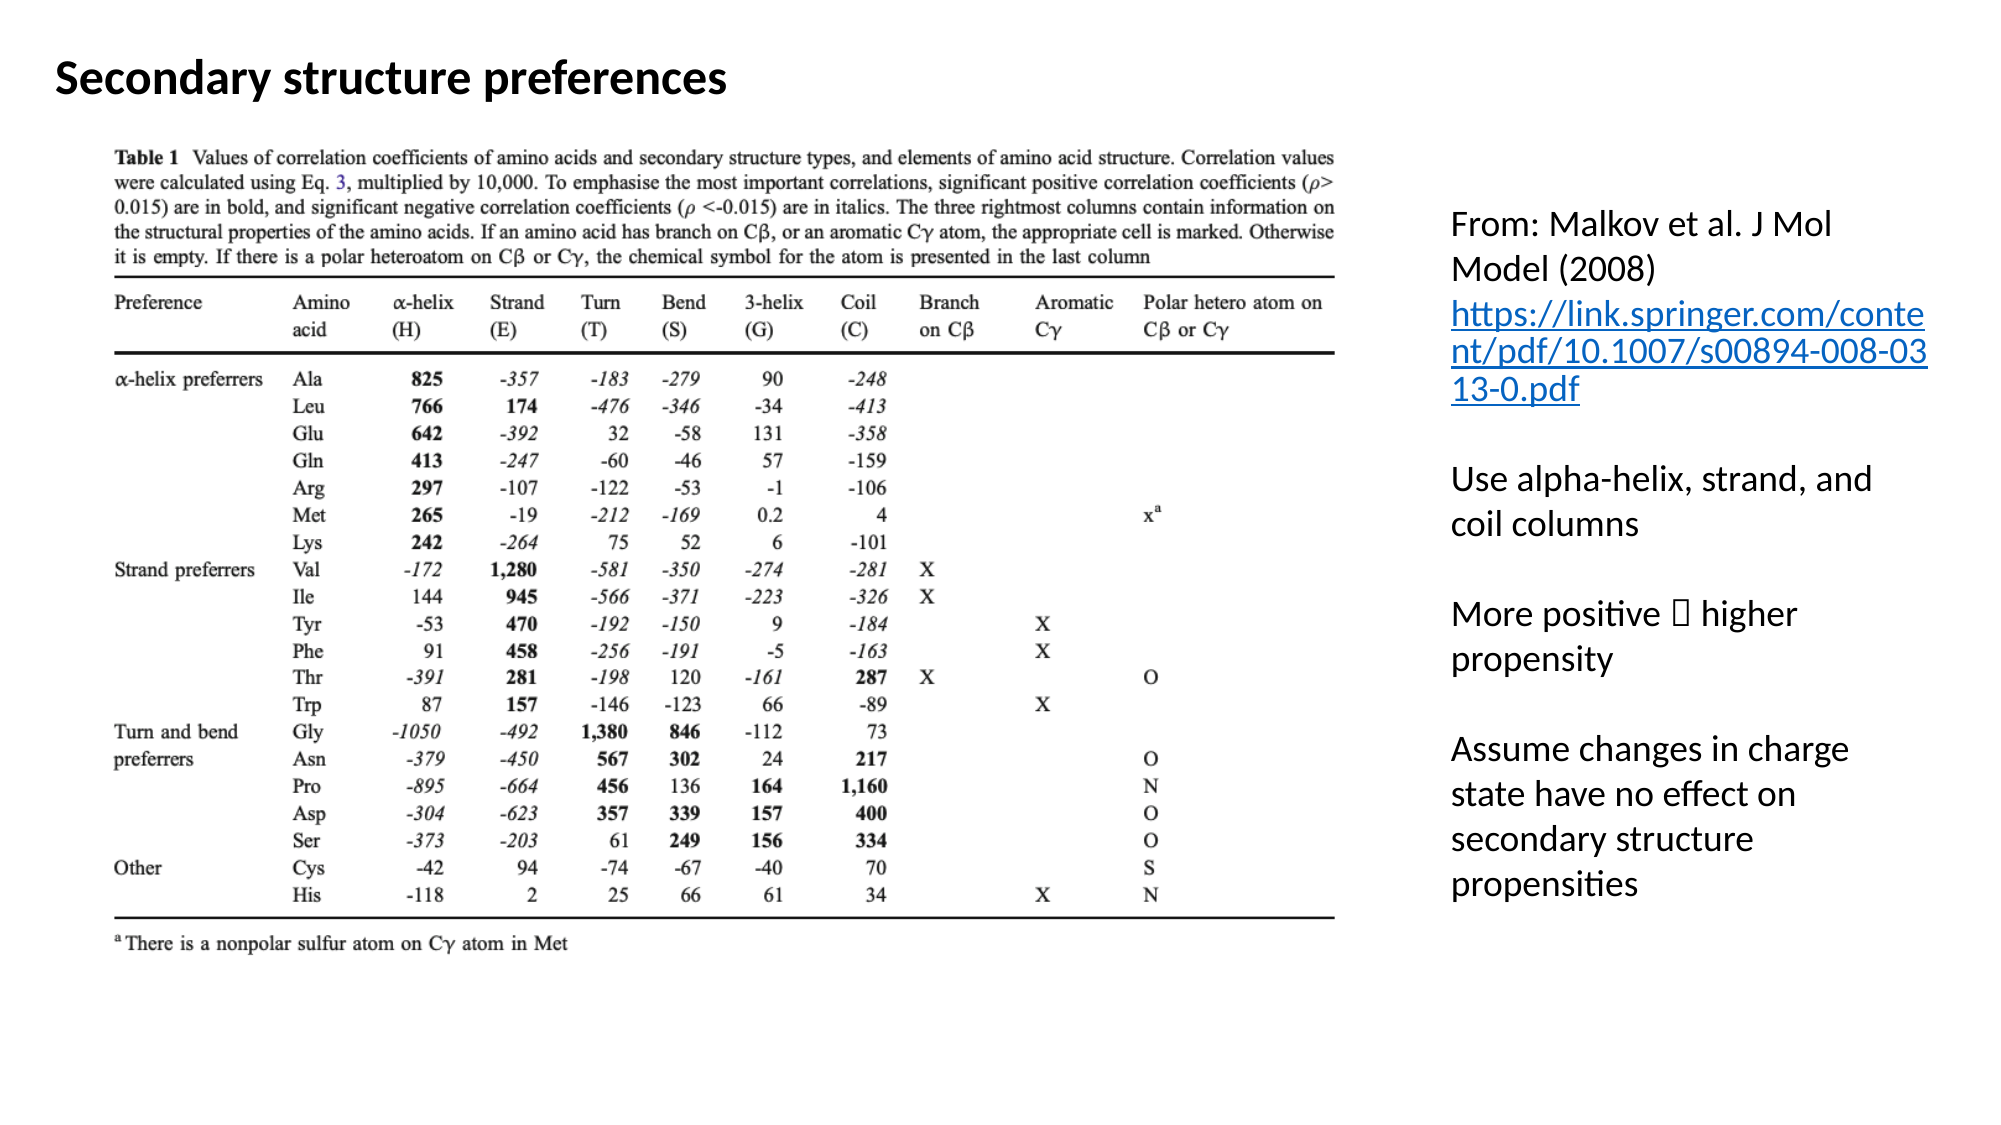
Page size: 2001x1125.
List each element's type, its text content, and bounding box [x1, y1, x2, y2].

text_box From: Malkov et al. J Mol Model (2008) https://link.springer.com/content/pdf/10.1007/s00894-008-0313-0.pdf Use alpha-helix, strand, and coil columns More positive  higher propensity Assume changes in charge state have no effect on secondary structure propensities [1436, 191, 1946, 837]
picture [90, 126, 1367, 965]
text_box Secondary structure preferences [40, 37, 886, 112]
